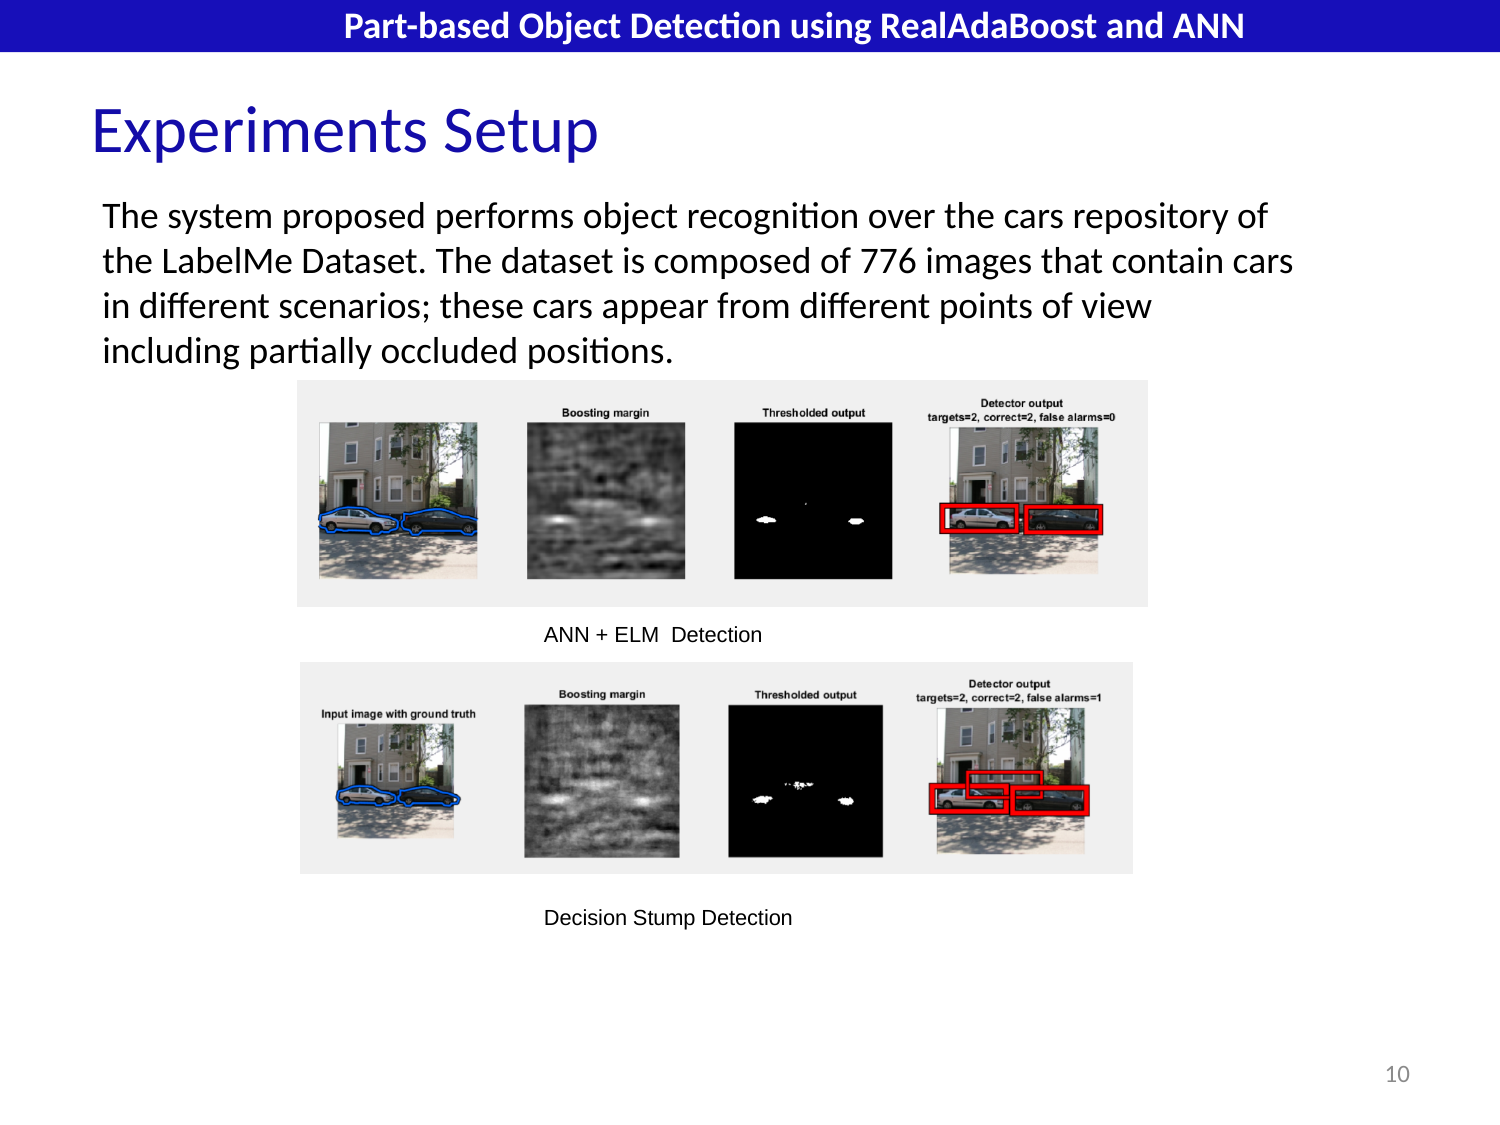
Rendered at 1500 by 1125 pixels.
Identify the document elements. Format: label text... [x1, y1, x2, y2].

text_box ANN + ELM Detection [528, 615, 888, 654]
text_box The system proposed performs object recognition over the cars repository of the LabelMe Dataset. The dataset is composed of 776 images that contain cars in different scenarios; these cars appear from different points of view including partially occluded positions. [87, 183, 1313, 379]
text_box Decision Stump Detection [528, 896, 888, 938]
text_box Experiments Setup [76, 78, 675, 173]
slide_number 10 [1074, 1042, 1425, 1103]
text_box Part-based Object Detection using RealAdaBoost and ANN [0, 0, 1500, 53]
picture [297, 380, 1148, 607]
picture [299, 662, 1133, 874]
